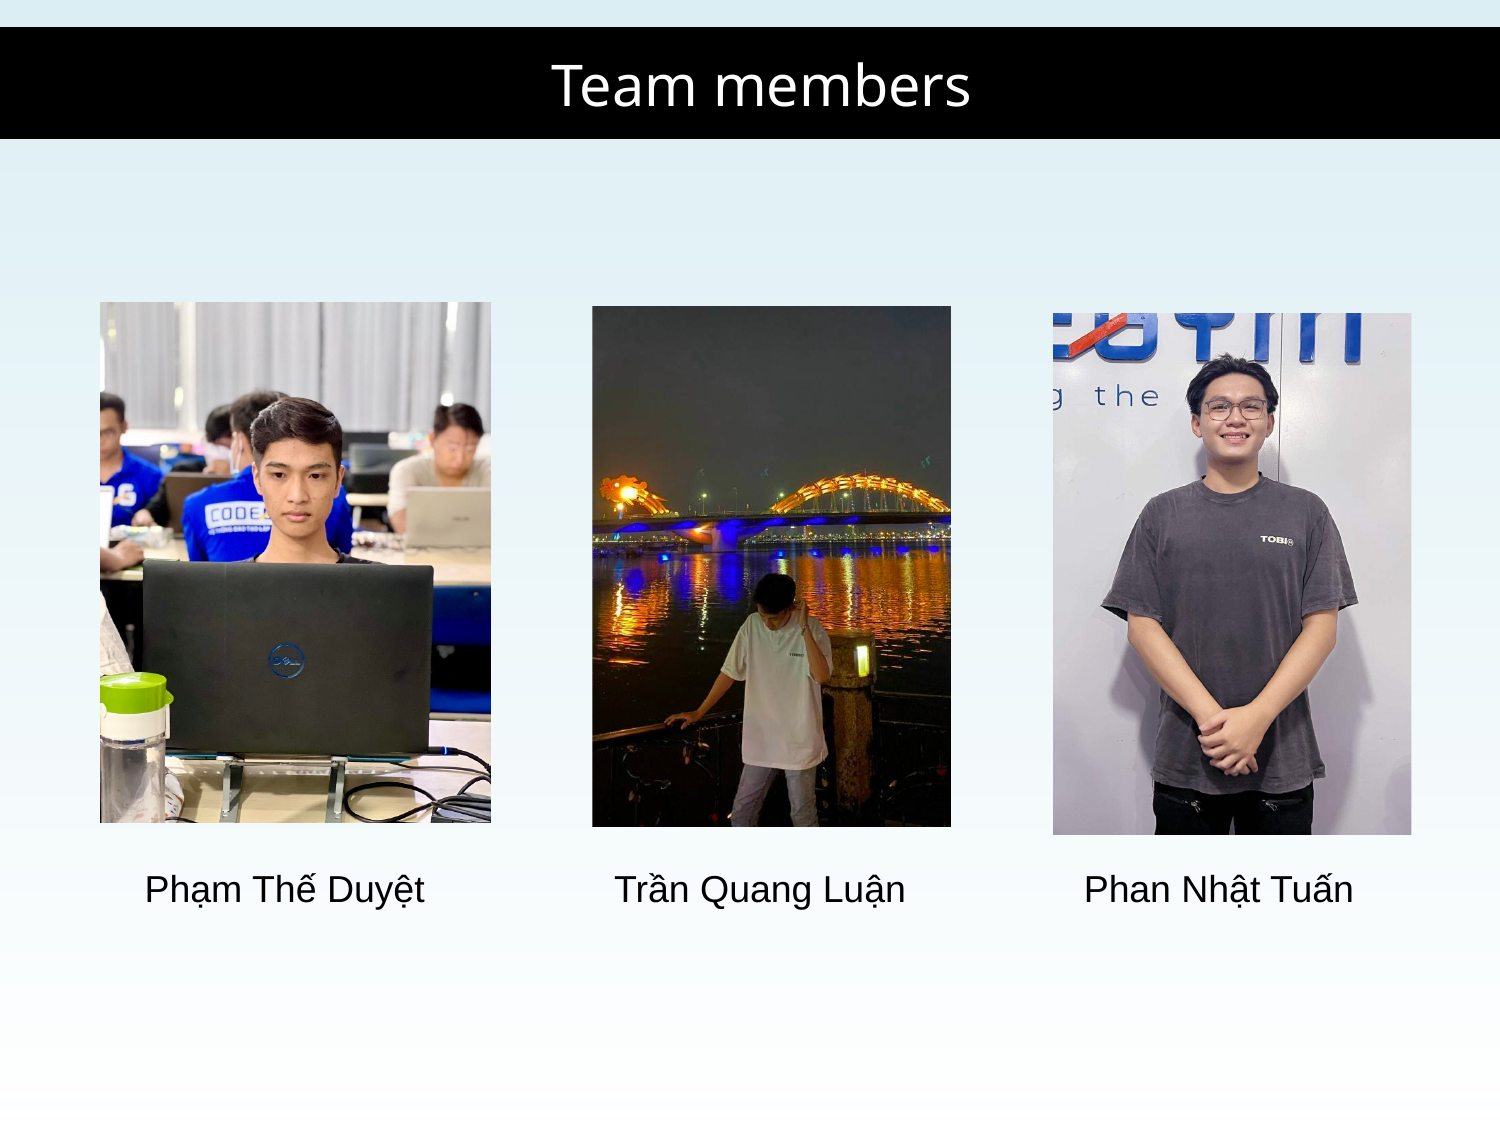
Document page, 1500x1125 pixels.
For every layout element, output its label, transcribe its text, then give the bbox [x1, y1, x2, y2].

text_box Phạm Thế Duyệt [129, 857, 461, 918]
text_box Trần Quang Luận [599, 857, 931, 918]
text_box Phan Nhật Tuấn [1068, 857, 1400, 918]
picture [1052, 313, 1412, 835]
picture [592, 306, 951, 827]
title Team members [41, 48, 1483, 118]
picture [100, 302, 491, 823]
